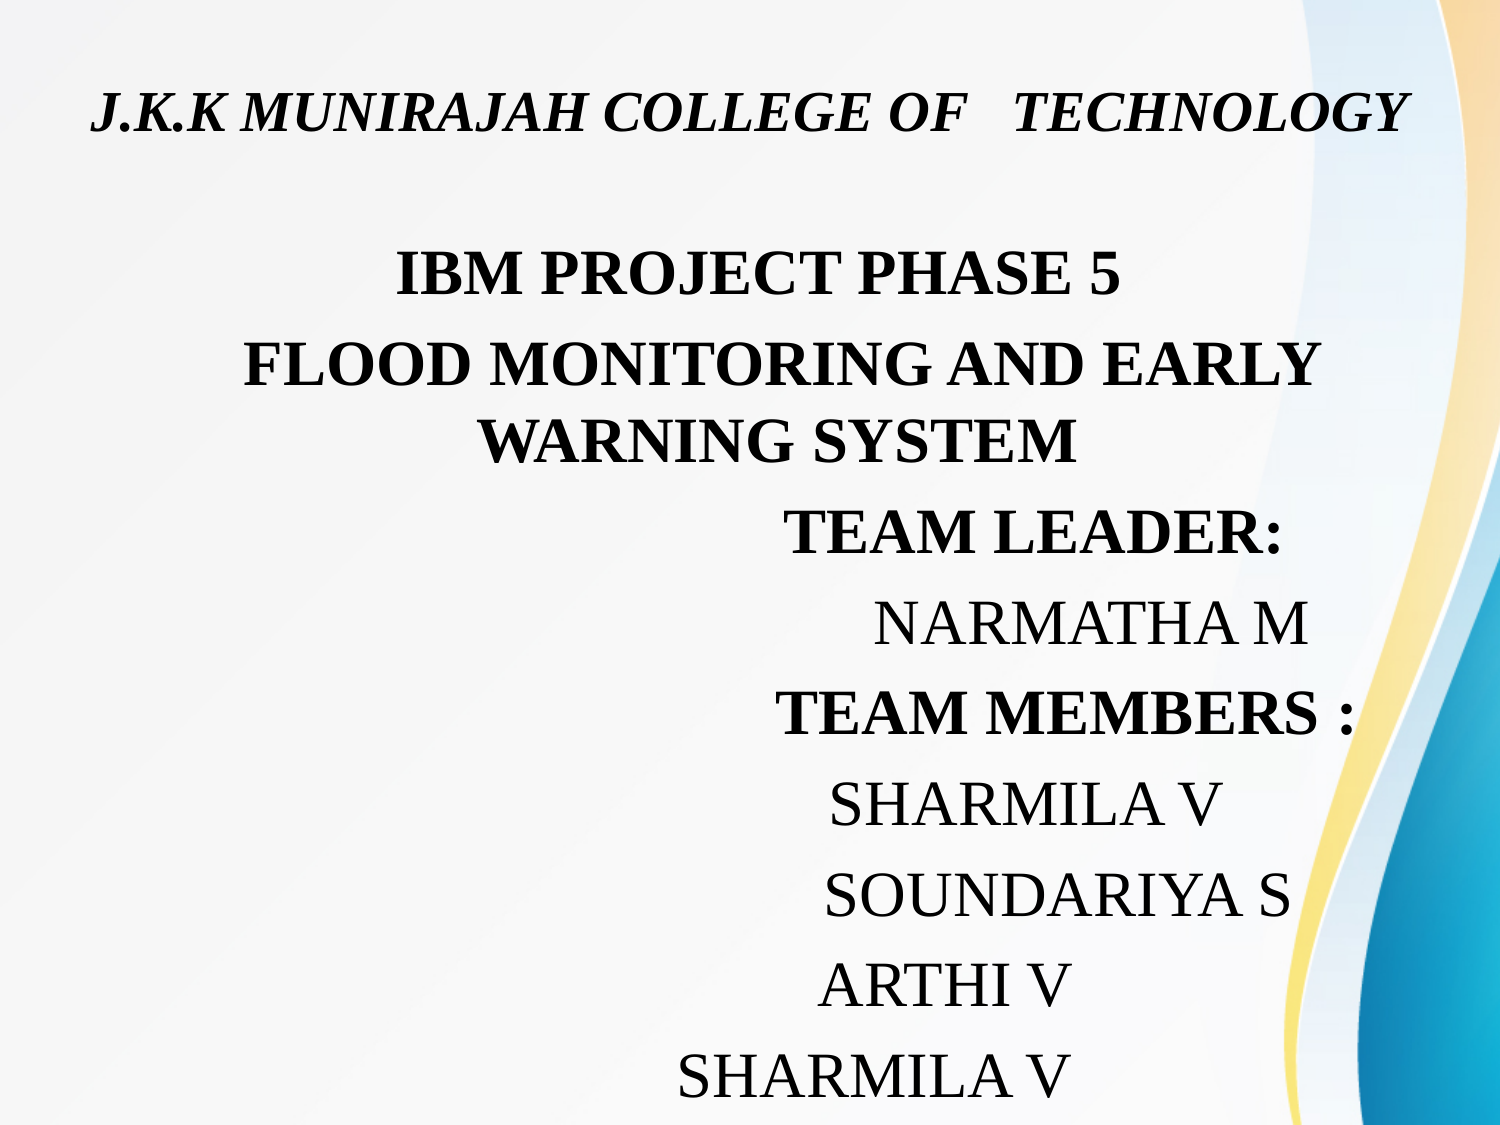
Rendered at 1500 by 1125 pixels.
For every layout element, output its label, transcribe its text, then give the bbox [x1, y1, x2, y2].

list IBM PROJECT PHASE 5 FLOOD MONITORING AND EARLY WARNING SYSTEM TEAM LEADER: NARMATHA M TEAM MEMBERS : SHARMILA V SOUNDARIYA S ARTHI V SHARMILA V [74, 222, 1426, 1125]
picture [0, 0, 1500, 1125]
title J.K.K MUNIRAJAH COLLEGE OF TECHNOLOGY [74, 30, 1426, 186]
